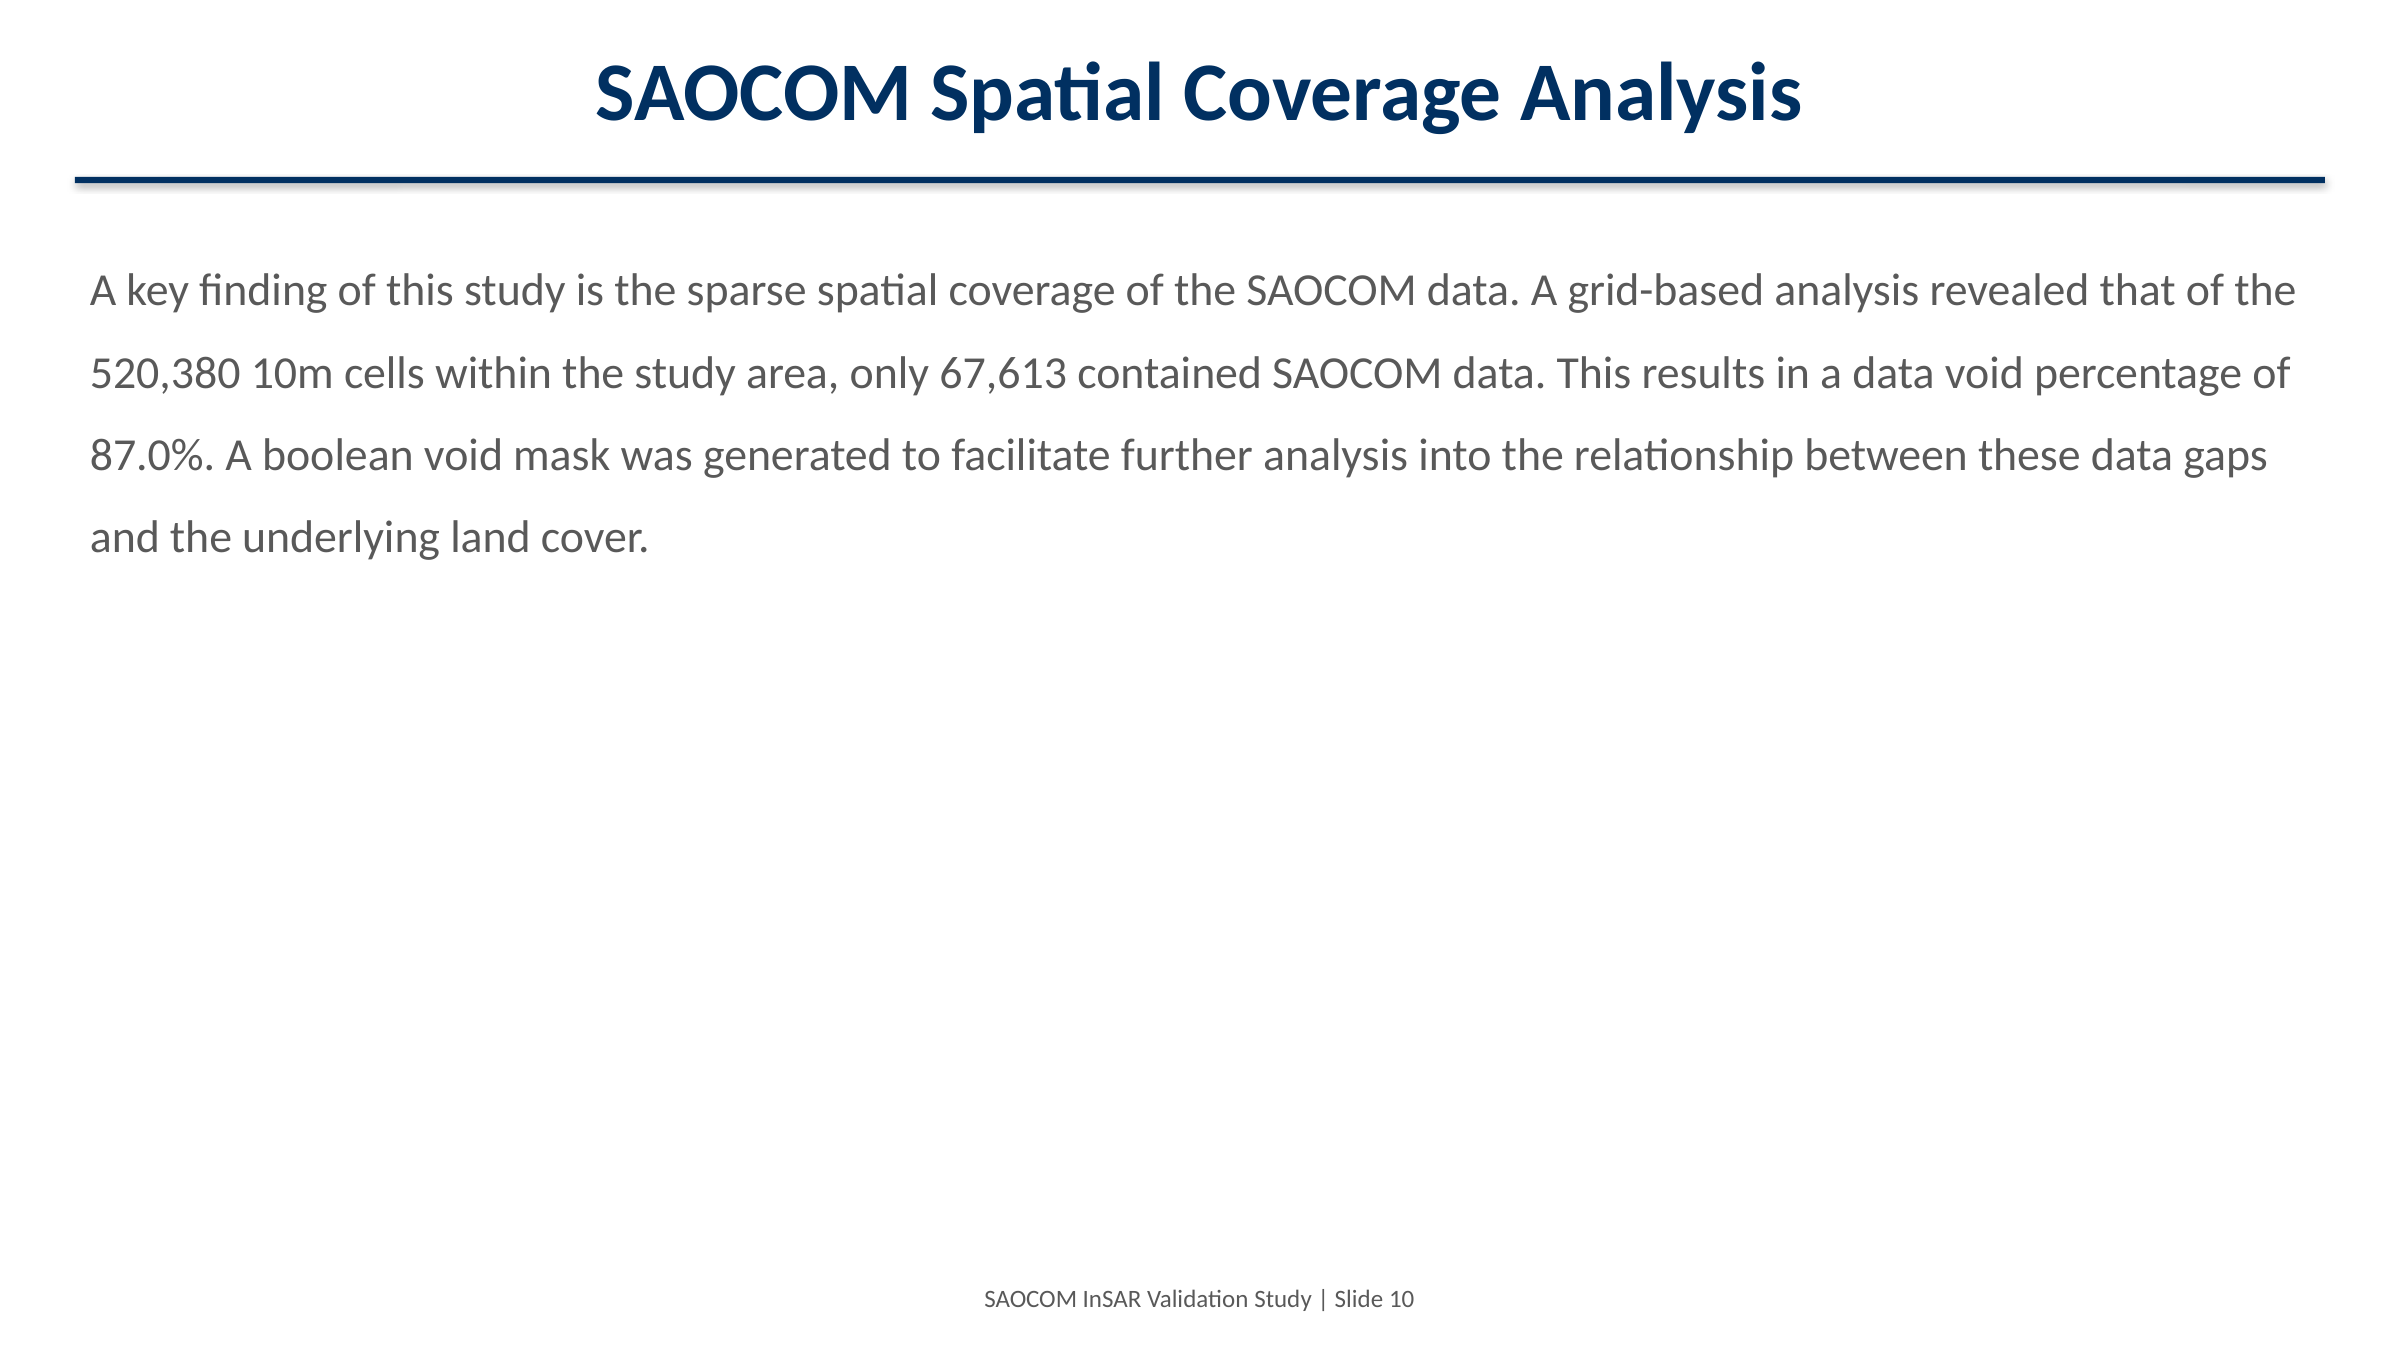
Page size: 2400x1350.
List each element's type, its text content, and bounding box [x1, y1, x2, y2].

text_box SAOCOM Spatial Coverage Analysis [581, 29, 1819, 145]
text_box SAOCOM InSAR Validation Study | Slide 10 [969, 1275, 1431, 1320]
text_box A key finding of this study is the sparse spatial coverage of the SAOCOM data. A grid-based analysis revealed that of the 520,380 10m cells within the study area, only 67,613 contained SAOCOM data. This results in a data void percentage of 87.0%. A boolean void mask was generated to facilitate further analysis into the relationship between these data gaps and the underlying land cover. [74, 224, 2325, 570]
